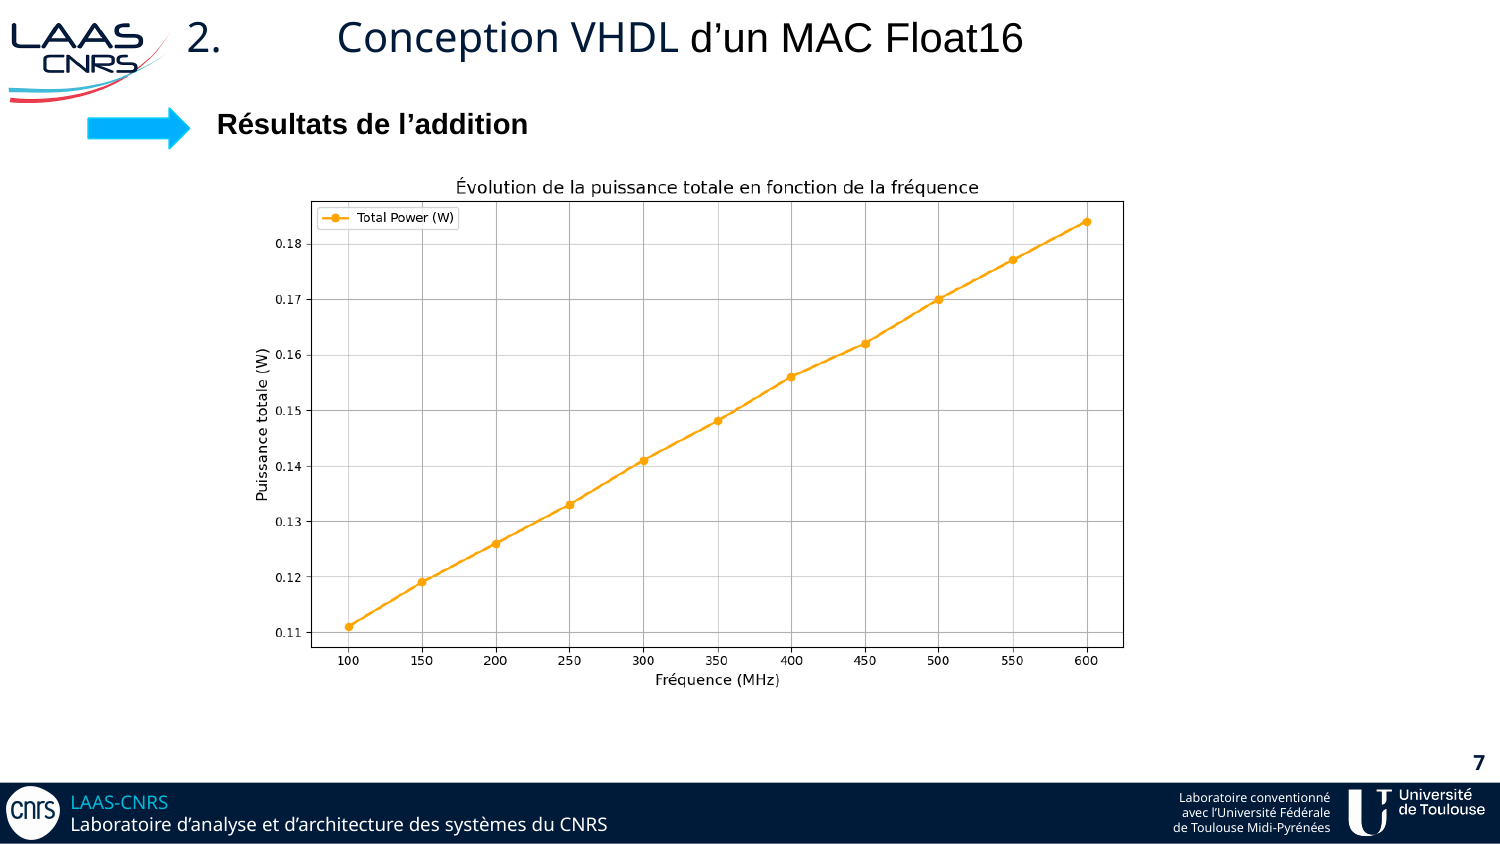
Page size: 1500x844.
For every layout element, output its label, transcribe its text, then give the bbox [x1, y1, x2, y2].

picture [6, 786, 60, 840]
title 2. Conception VHDL d’un MAC Float16 [175, 0, 1500, 80]
text_box Résultats de l’addition [201, 90, 589, 158]
picture [246, 167, 1132, 696]
text_box [88, 108, 190, 149]
picture [1326, 776, 1500, 844]
picture [8, 23, 172, 103]
slide_number ‹#› [1410, 735, 1500, 783]
